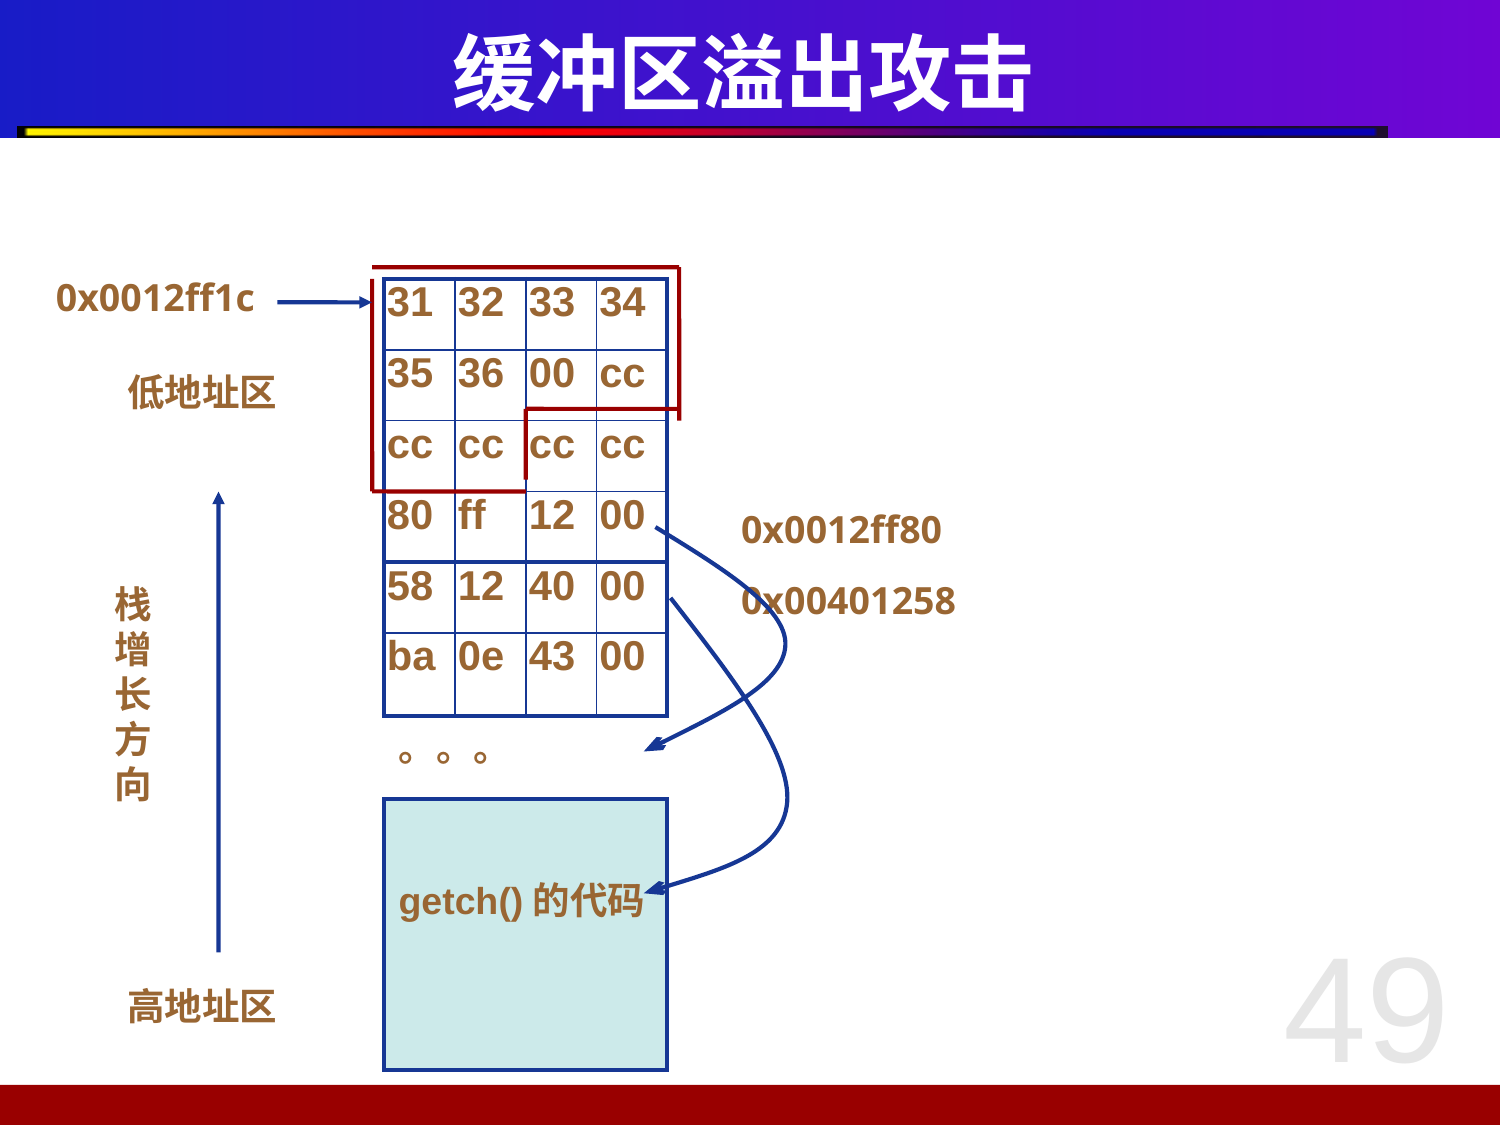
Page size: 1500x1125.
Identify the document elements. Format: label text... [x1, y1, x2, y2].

table_cell cc [597, 421, 665, 491]
text_box 低地址区 [112, 361, 373, 422]
text_box 0x0012ff1c [41, 266, 302, 327]
slide_number 49 [1234, 904, 1500, 1118]
table_header 32 [456, 281, 525, 349]
text_box [643, 698, 788, 894]
table_cell 12 [456, 564, 525, 632]
table_cell 58 [386, 564, 454, 632]
table_cell 12 [527, 492, 596, 560]
text_box 0x0012ff80 [726, 498, 987, 559]
table_cell 36 [456, 351, 525, 420]
text_box 高地址区 [112, 976, 373, 1036]
table_header 33 [527, 281, 596, 349]
table_cell 00 [597, 634, 649, 714]
table_cell 0e [456, 634, 525, 714]
picture [17, 126, 1388, 138]
table_cell cc [386, 421, 454, 491]
text_box [645, 526, 786, 740]
table_cell 00 [597, 492, 665, 560]
table_cell ba [386, 634, 454, 714]
text_box [302, 296, 372, 309]
table_cell 35 [386, 351, 454, 420]
text_box getch()的代码 [383, 869, 680, 993]
table_cell cc [527, 421, 596, 491]
table_cell cc [597, 351, 665, 408]
text_box 。。。 [383, 716, 668, 776]
table_cell cc [456, 421, 525, 491]
table_header 34 [597, 281, 665, 349]
title 缓冲区溢出攻击 [49, 24, 1438, 118]
text_box 0x00401258 [726, 569, 1022, 630]
table_cell cc [597, 409, 665, 420]
table_header 31 [386, 281, 454, 349]
table_cell 40 [527, 564, 596, 632]
text_box [383, 798, 652, 869]
table_cell ff [456, 492, 525, 560]
table_cell 00 [597, 564, 653, 632]
text_box [212, 491, 225, 953]
table_cell 80 [386, 492, 454, 560]
text_box [383, 993, 668, 1071]
table_cell 00 [527, 409, 596, 420]
table_cell 00 [527, 351, 596, 408]
text_box 栈增长方向 [100, 574, 172, 814]
table_cell 43 [527, 634, 596, 714]
